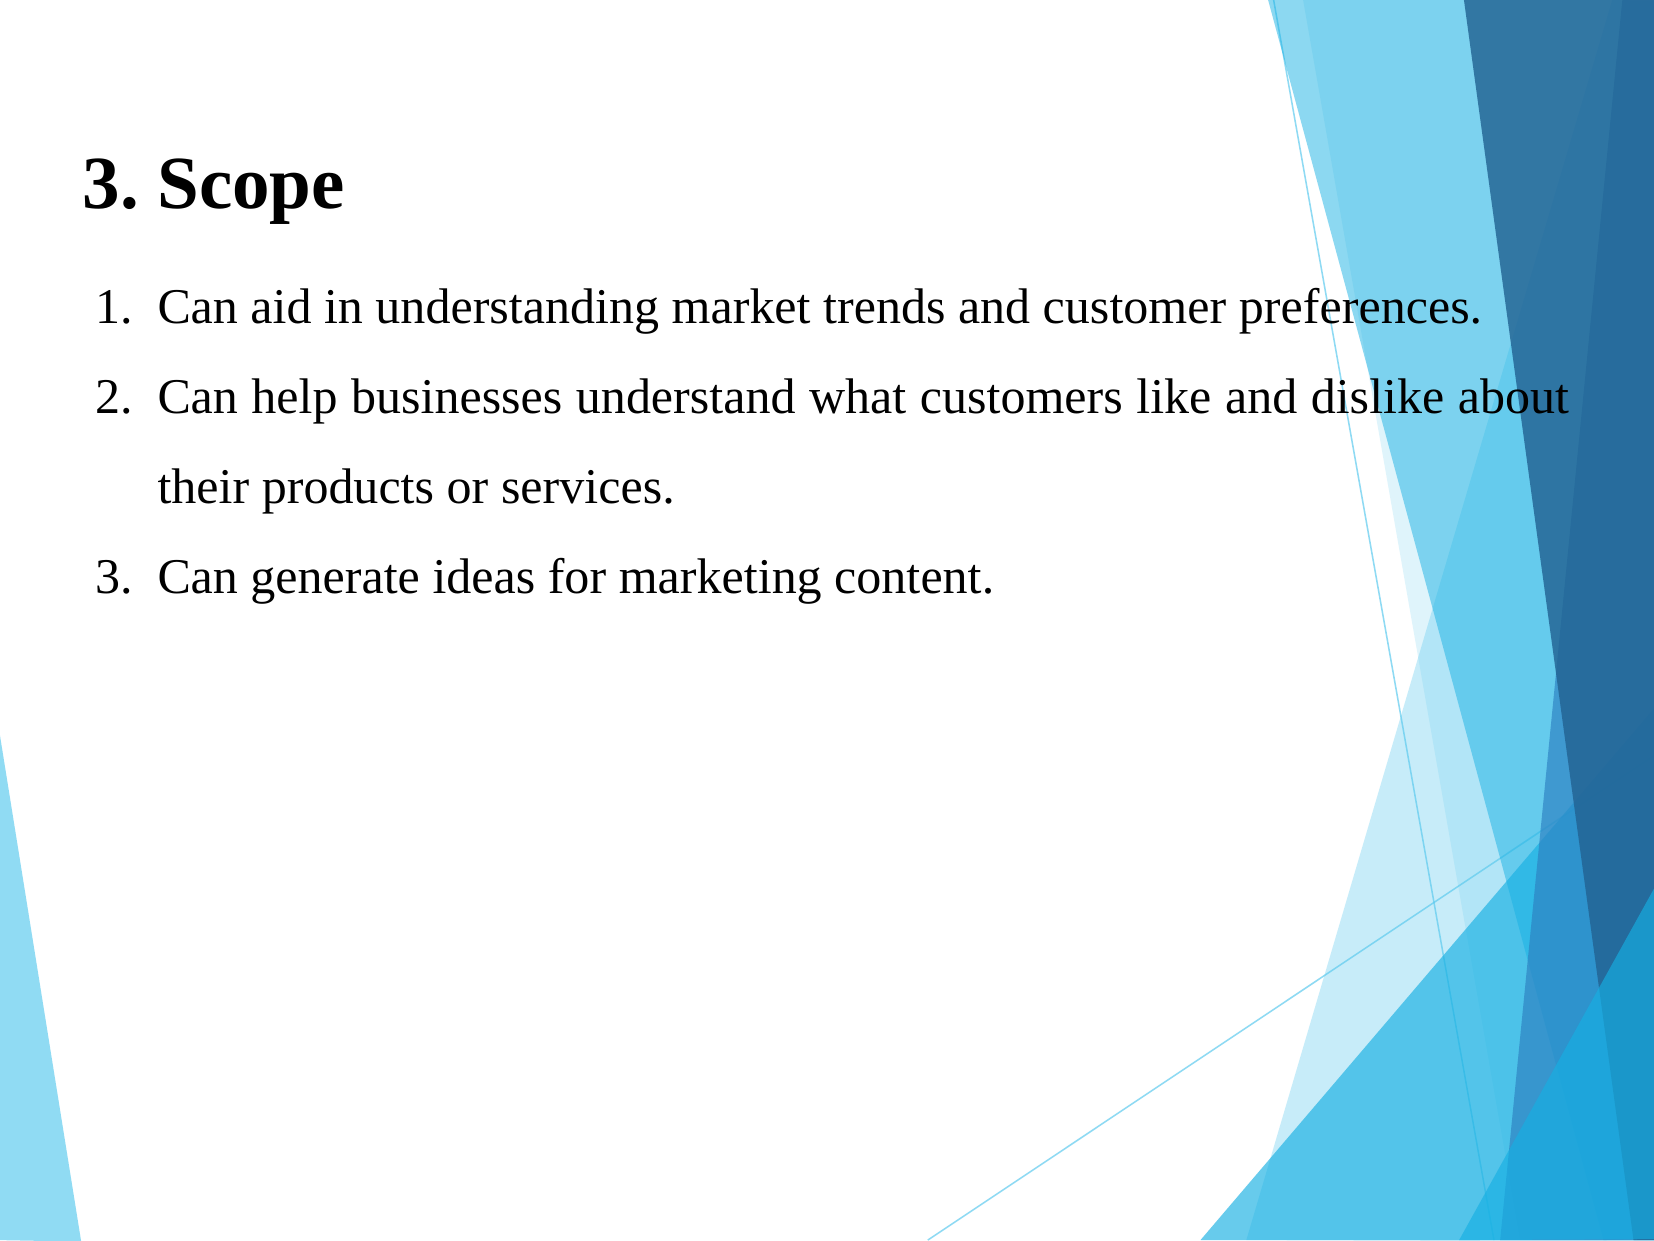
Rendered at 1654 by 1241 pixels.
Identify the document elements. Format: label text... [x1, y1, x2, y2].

text_box Can aid in understanding market trends and customer preferences. Can help businesses understand what customers like and dislike about their products or services. Can generate ideas for marketing content. [82, 240, 1571, 1059]
text_box 3. Scope [82, 49, 1571, 240]
